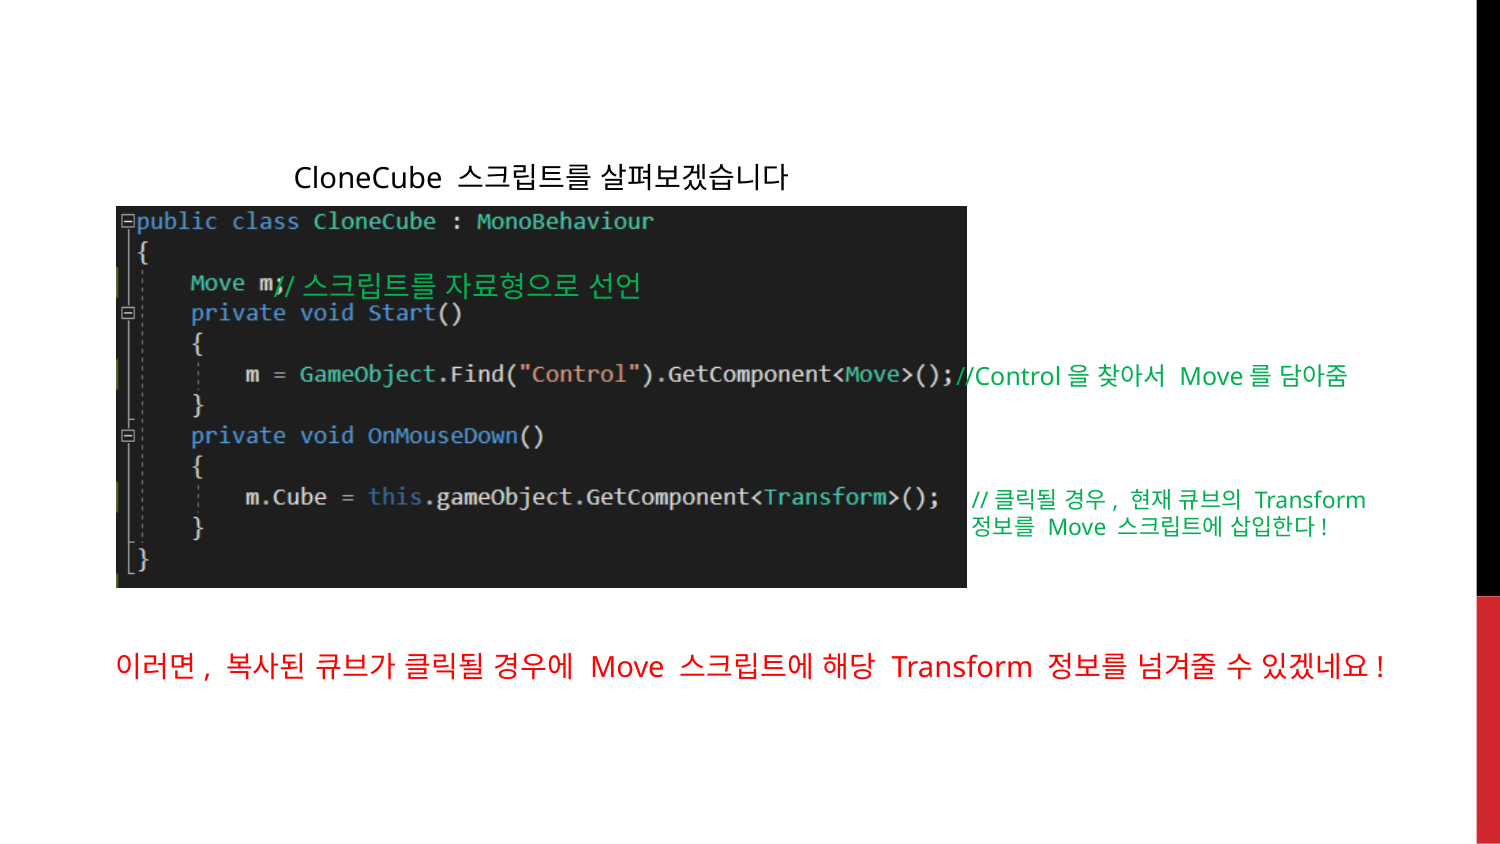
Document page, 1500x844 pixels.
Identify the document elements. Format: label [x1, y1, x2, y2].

text_box [115, 151, 1385, 693]
